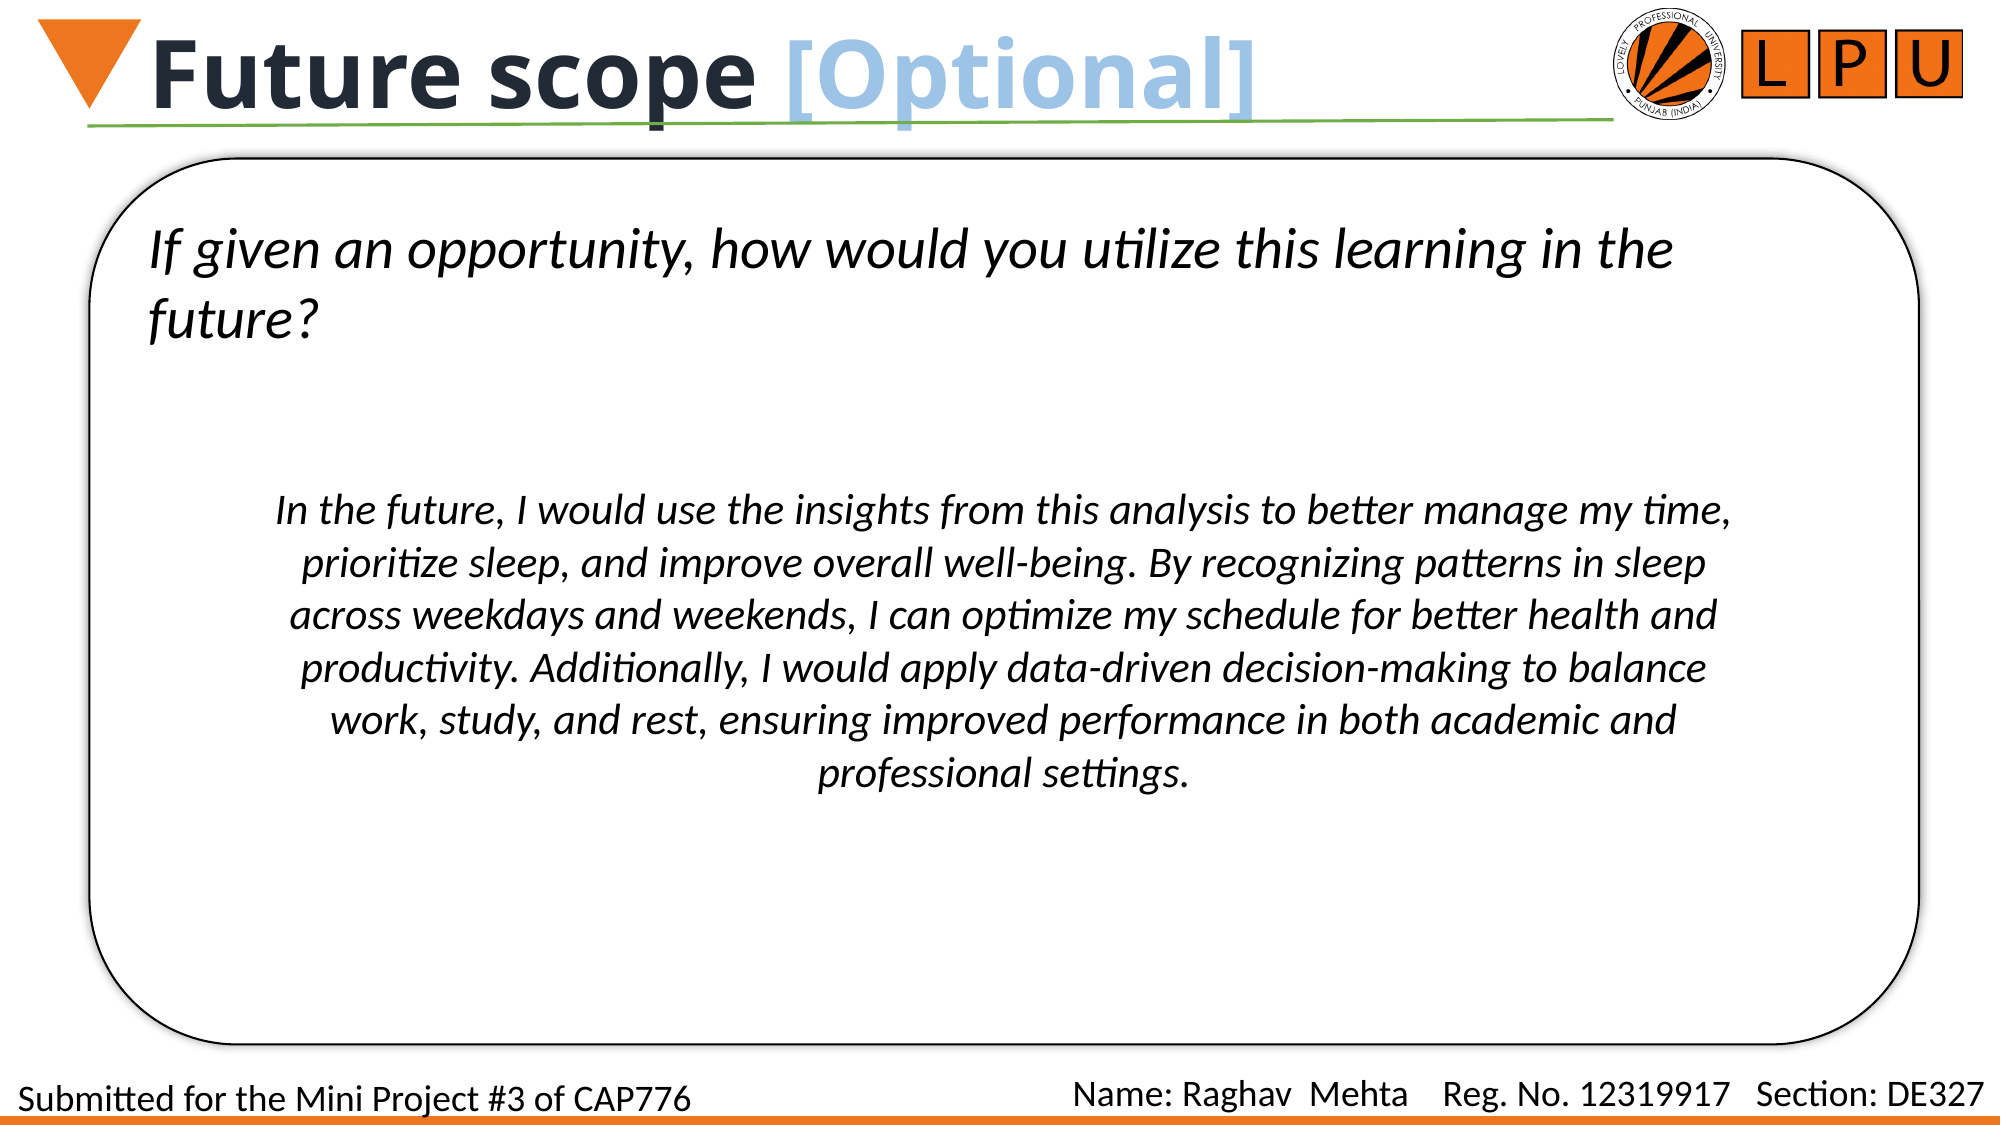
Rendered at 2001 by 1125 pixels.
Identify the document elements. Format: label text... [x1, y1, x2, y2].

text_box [89, 158, 1920, 1045]
title Future scope [Optional] [140, 8, 1615, 138]
text_box [701, 1116, 2000, 1125]
picture [1613, 7, 1963, 120]
text_box Submitted for the Mini Project #3 of CAP776 [10, 1066, 701, 1125]
text_box [0, 1116, 10, 1125]
text_box Name: Raghav Mehta Reg. No. 12319917 Section: DE327 [1064, 1061, 1994, 1122]
text_box [37, 19, 142, 109]
